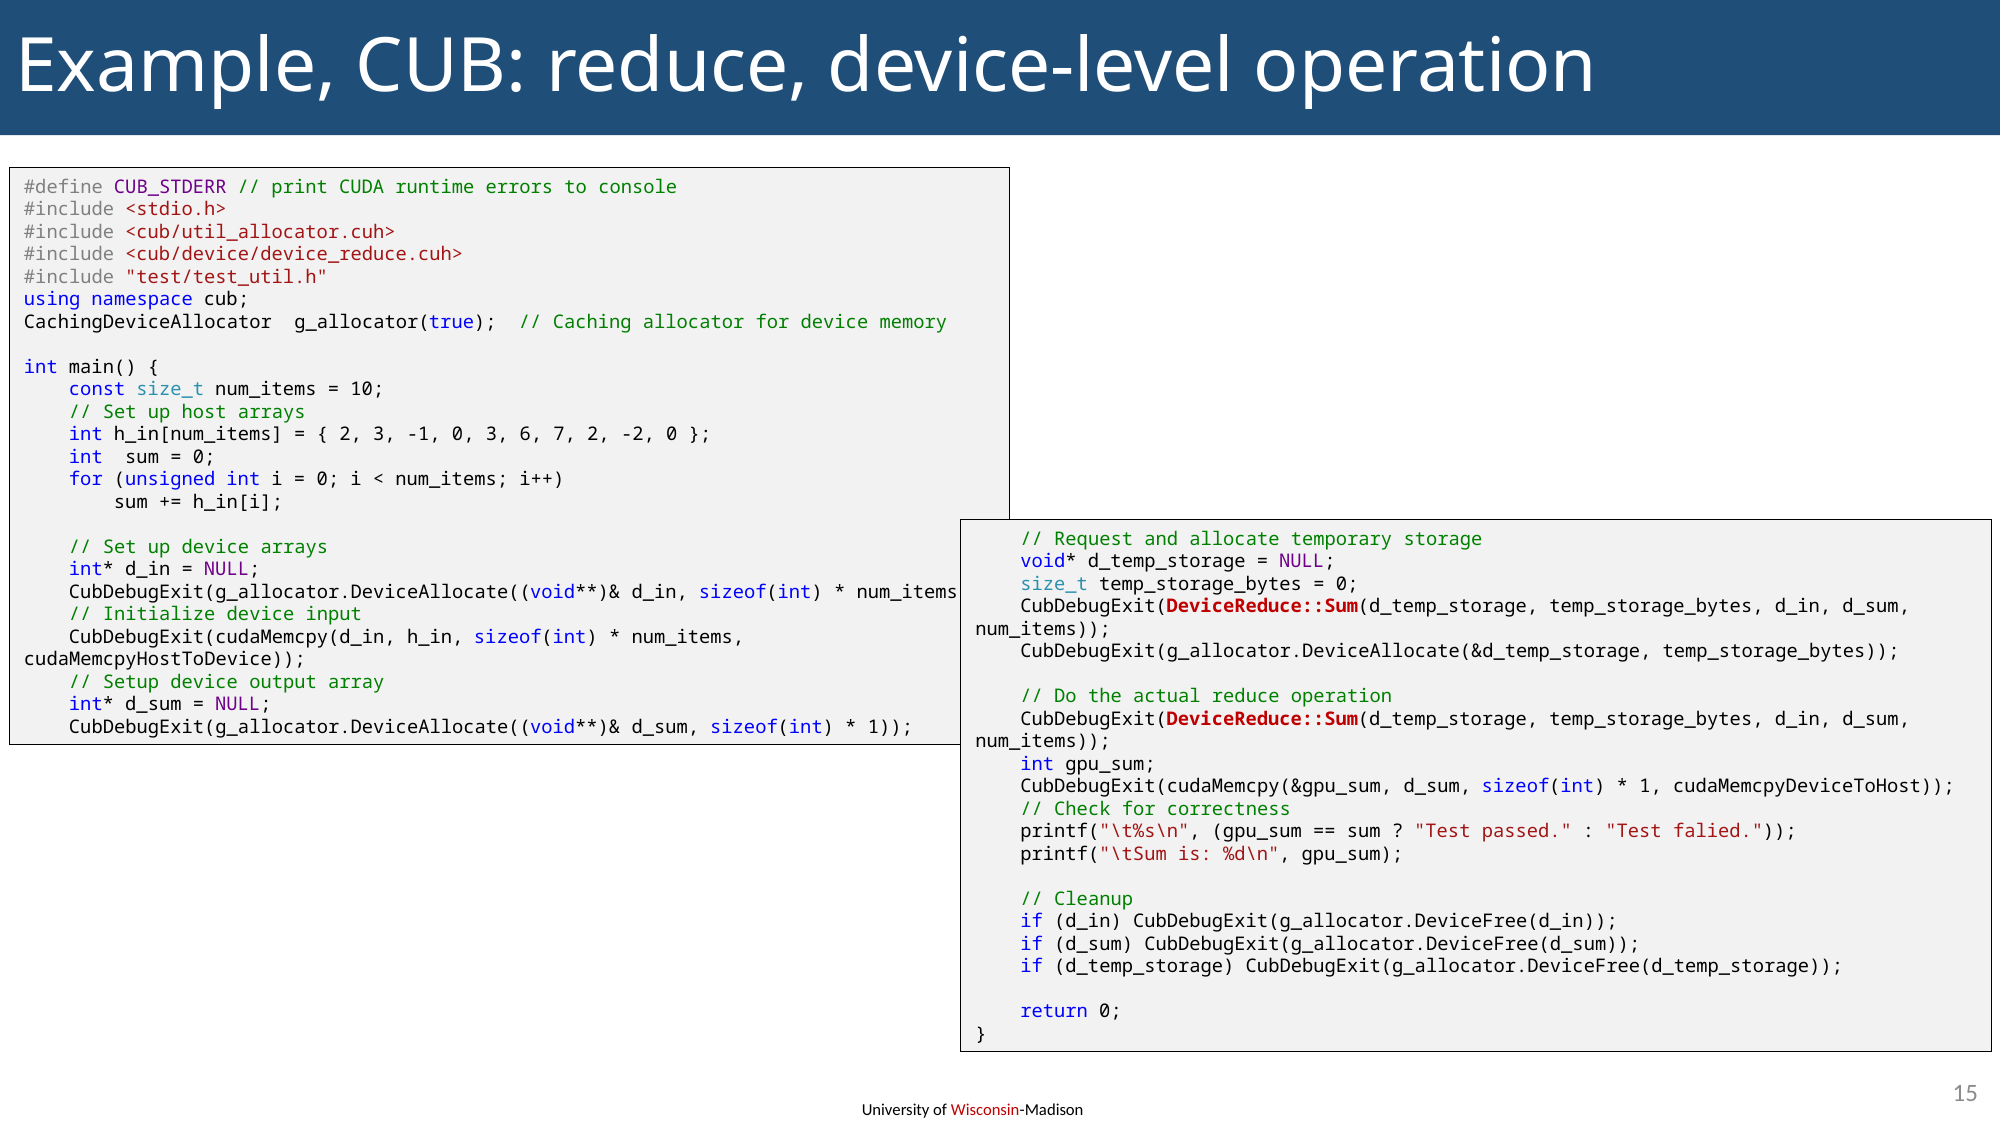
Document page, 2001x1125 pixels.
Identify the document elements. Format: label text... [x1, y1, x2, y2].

text_box #define CUB_STDERR // print CUDA runtime errors to console #include <stdio.h> #include <cub/util_allocator.cuh> #include <cub/device/device_reduce.cuh> #include "test/test_util.h" using namespace cub; CachingDeviceAllocator g_allocator(true); // Caching allocator for device memory int main() { const size_t num_items = 10; // Set up host arrays int h_in[num_items] = { 2, 3, -1, 0, 3, 6, 7, 2, -2, 0 }; int sum = 0; for (unsigned int i = 0; i < num_items; i++) sum += h_in[i]; // Set up device arrays int* d_in = NULL; CubDebugExit(g_allocator.DeviceAllocate((void**)& d_in, sizeof(int) * num_items)); // Initialize device input CubDebugExit(cudaMemcpy(d_in, h_in, sizeof(int) * num_items, cudaMemcpyHostToDevice)); // Setup device output array int* d_sum = NULL; CubDebugExit(g_allocator.DeviceAllocate((void**)& d_sum, sizeof(int) * 1)); [9, 167, 1010, 745]
text_box // Request and allocate temporary storage void* d_temp_storage = NULL; size_t temp_storage_bytes = 0; CubDebugExit(DeviceReduce::Sum(d_temp_storage, temp_storage_bytes, d_in, d_sum, num_items)); CubDebugExit(g_allocator.DeviceAllocate(&d_temp_storage, temp_storage_bytes)); // Do the actual reduce operation CubDebugExit(DeviceReduce::Sum(d_temp_storage, temp_storage_bytes, d_in, d_sum, num_items)); int gpu_sum; CubDebugExit(cudaMemcpy(&gpu_sum, d_sum, sizeof(int) * 1, cudaMemcpyDeviceToHost)); // Check for correctness printf("\t%s\n", (gpu_sum == sum ? "Test passed." : "Test falied.")); printf("\tSum is: %d\n", gpu_sum); // Cleanup if (d_in) CubDebugExit(g_allocator.DeviceFree(d_in)); if (d_sum) CubDebugExit(g_allocator.DeviceFree(d_sum)); if (d_temp_storage) CubDebugExit(g_allocator.DeviceFree(d_temp_storage)); return 0; } [960, 519, 1992, 1052]
title Example, CUB: reduce, device-level operation [0, 0, 2000, 136]
slide_number 15 [1879, 1069, 1994, 1114]
